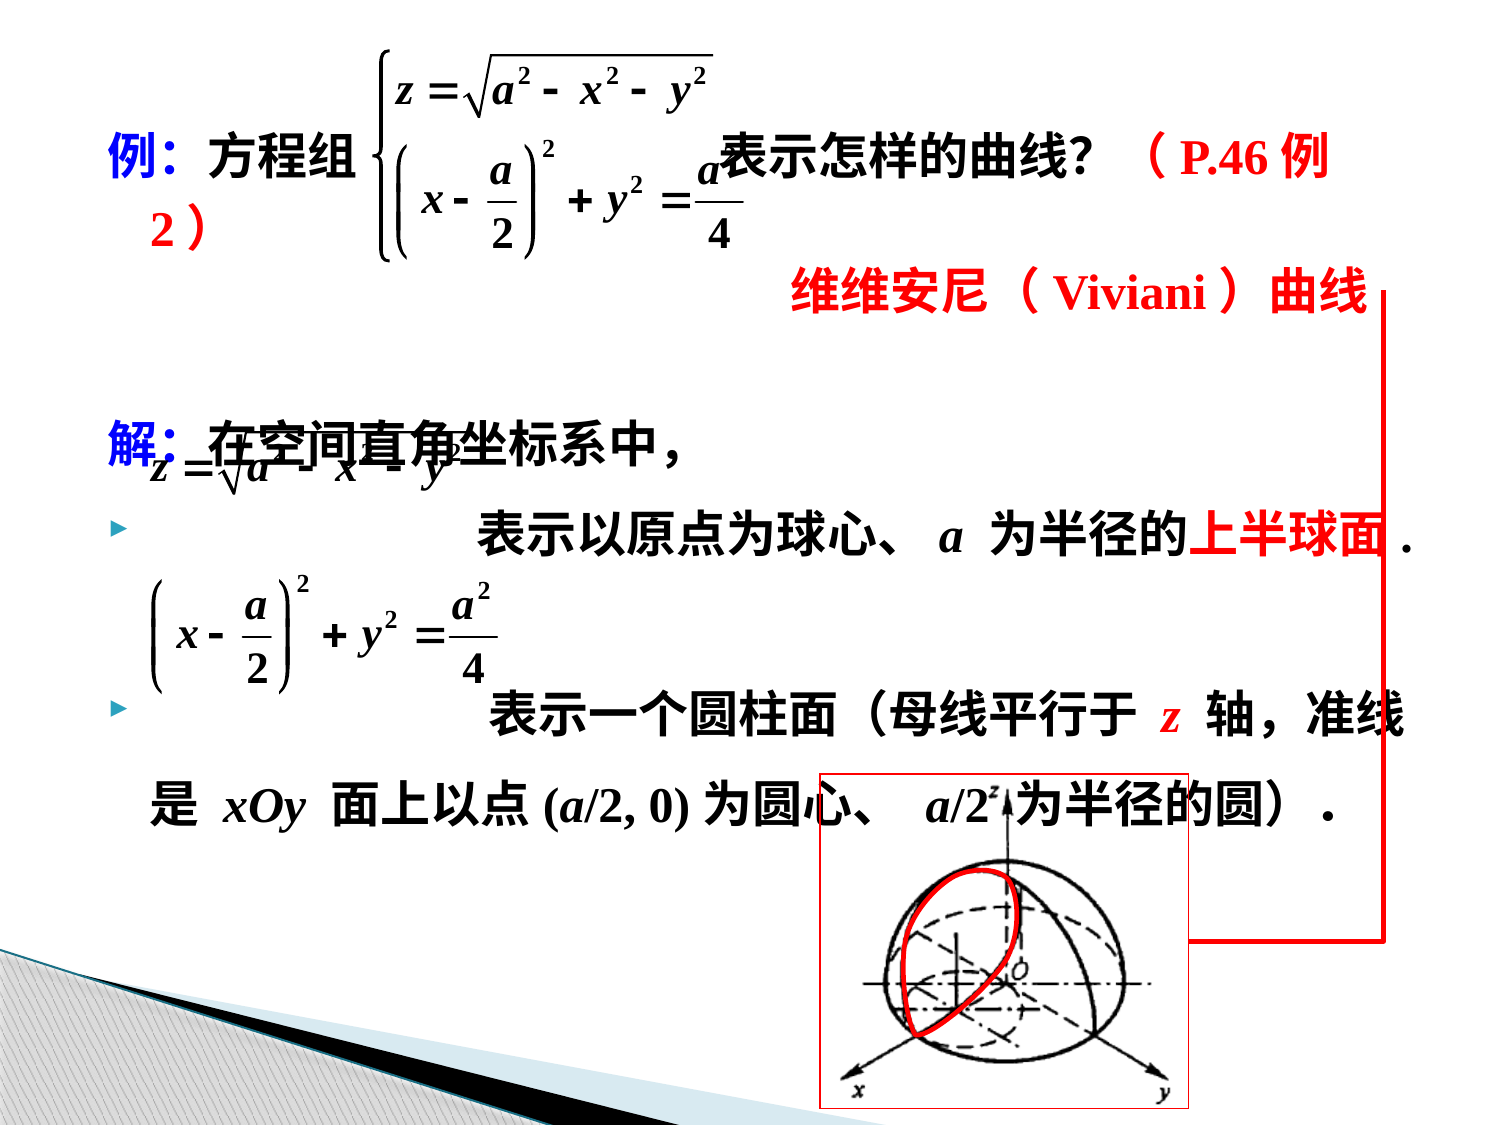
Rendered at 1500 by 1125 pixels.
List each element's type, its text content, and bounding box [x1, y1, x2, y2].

picture [820, 774, 1189, 1108]
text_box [142, 421, 478, 505]
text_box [142, 562, 507, 702]
list 例：方程组 表示怎样的曲线？（P.46例2） 解：在空间直角坐标系中， 表示以原点为球心、a 为半径的上半球面. 表示一个圆柱面（母线平行于 z 轴，准线 是 xOy 面上以点(a/2, 0)为圆心、 a/2 为半径的圆）． [74, 44, 1442, 841]
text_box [362, 39, 755, 270]
text_box 维维安尼（Viviani）曲线 [776, 252, 1384, 327]
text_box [1187, 290, 1375, 942]
